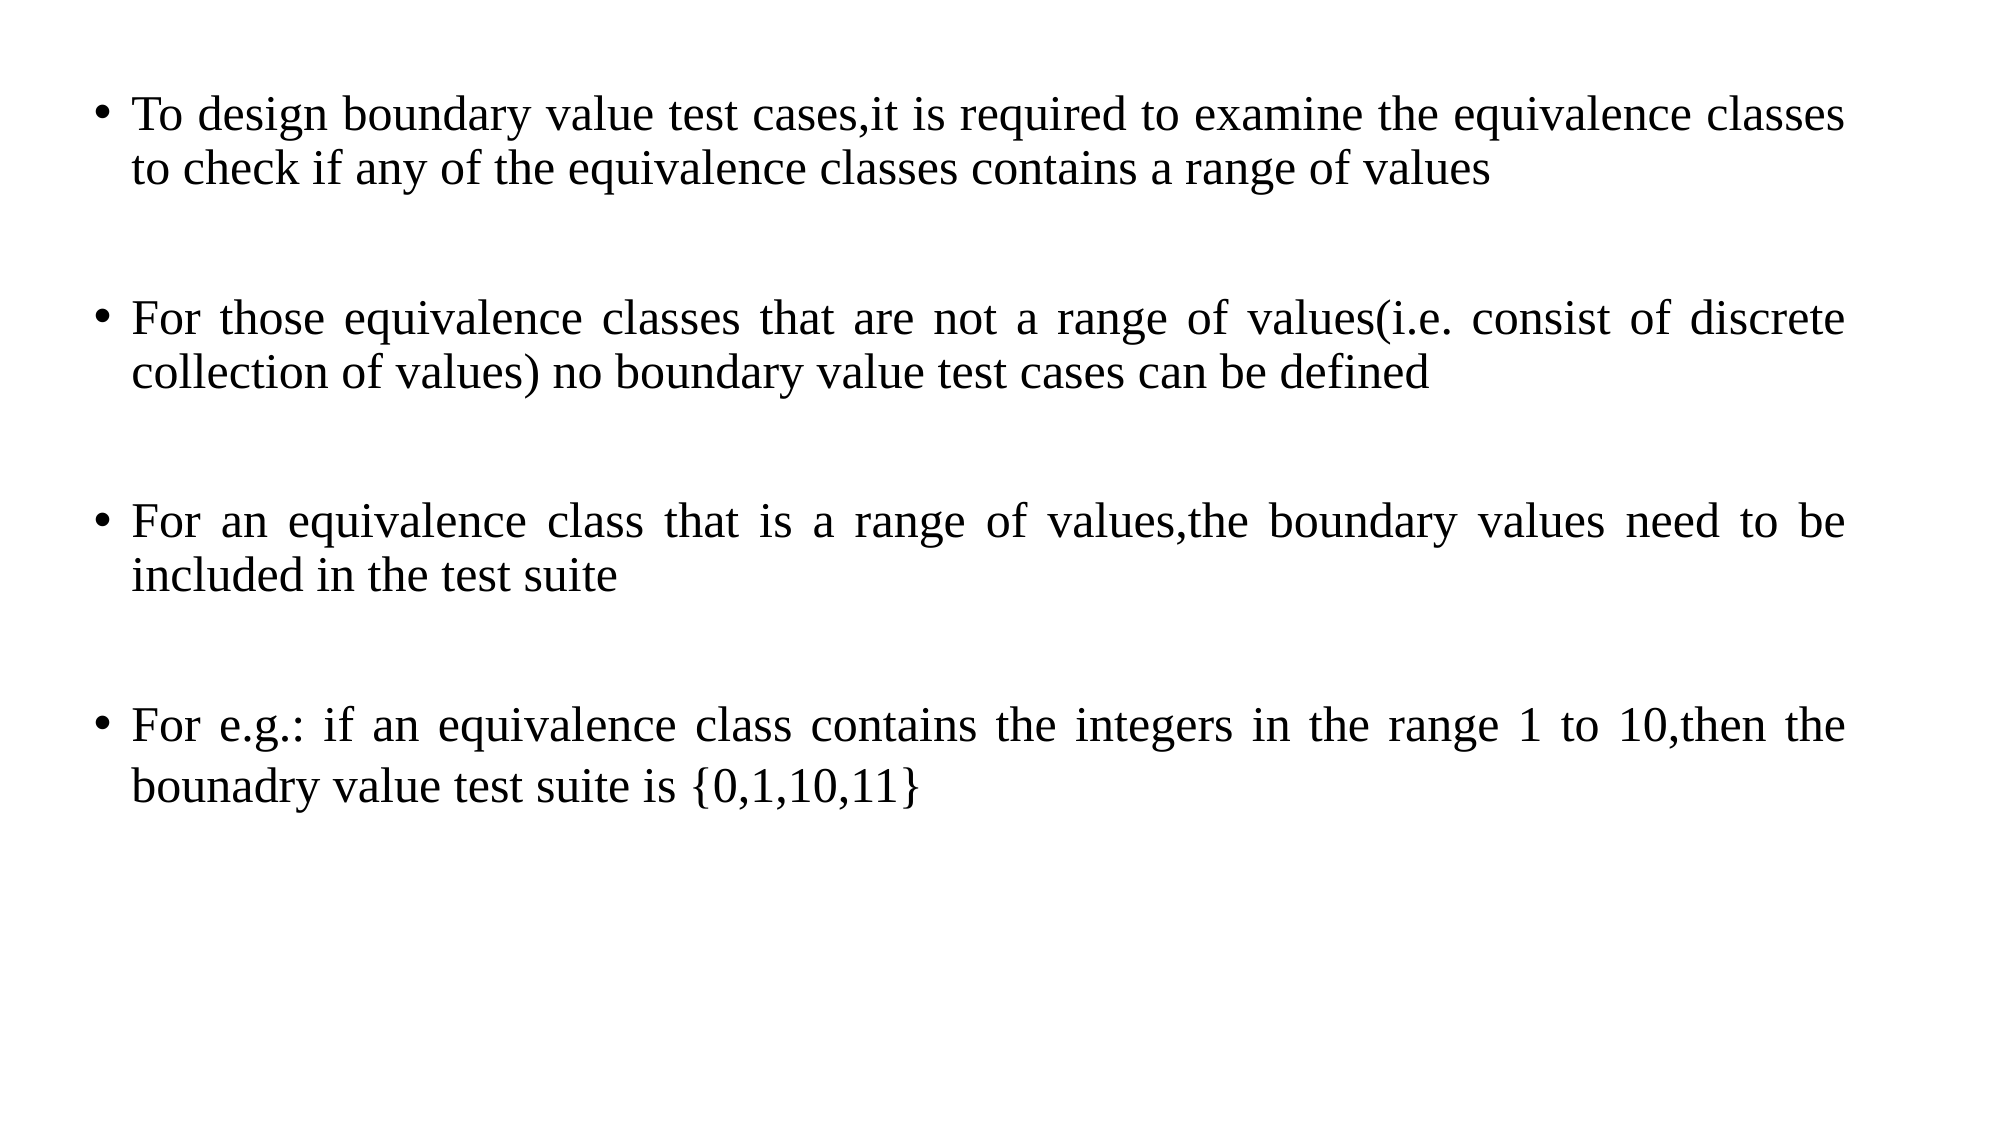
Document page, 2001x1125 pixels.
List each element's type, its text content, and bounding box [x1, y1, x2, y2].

list To design boundary value test cases,it is required to examine the equivalence classes to check if any of the equivalence classes contains a range of values For those equivalence classes that are not a range of values(i.e. consist of discrete collection of values) no boundary value test cases can be defined For an equivalence class that is a range of values,the boundary values need to be included in the test suite For e.g.: if an equivalence class contains the integers in the range 1 to 10,then the bounadry value test suite is {0,1,10,11} [78, 80, 1863, 1014]
